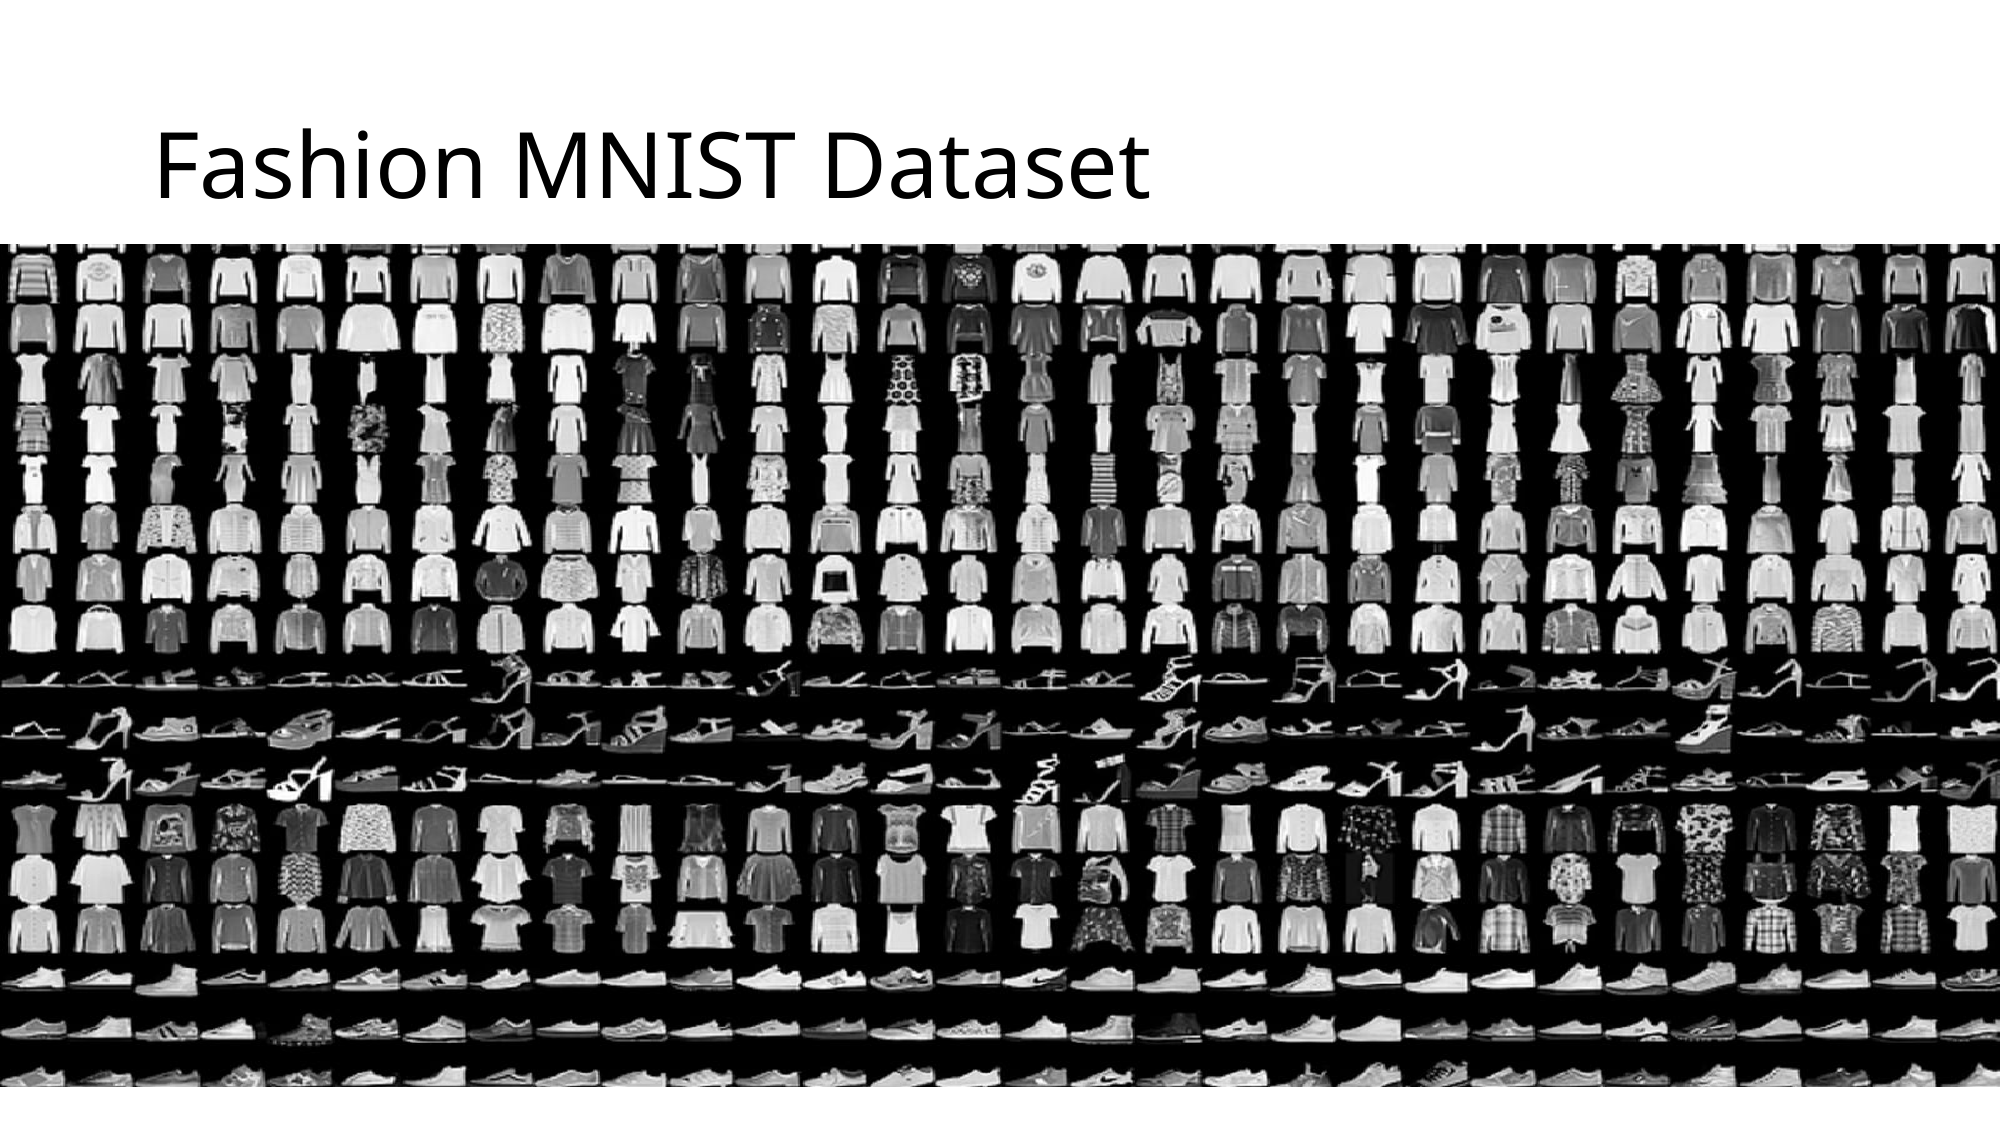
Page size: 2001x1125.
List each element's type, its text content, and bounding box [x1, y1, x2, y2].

picture [0, 244, 2000, 1087]
title Fashion MNIST Dataset [137, 59, 1863, 244]
